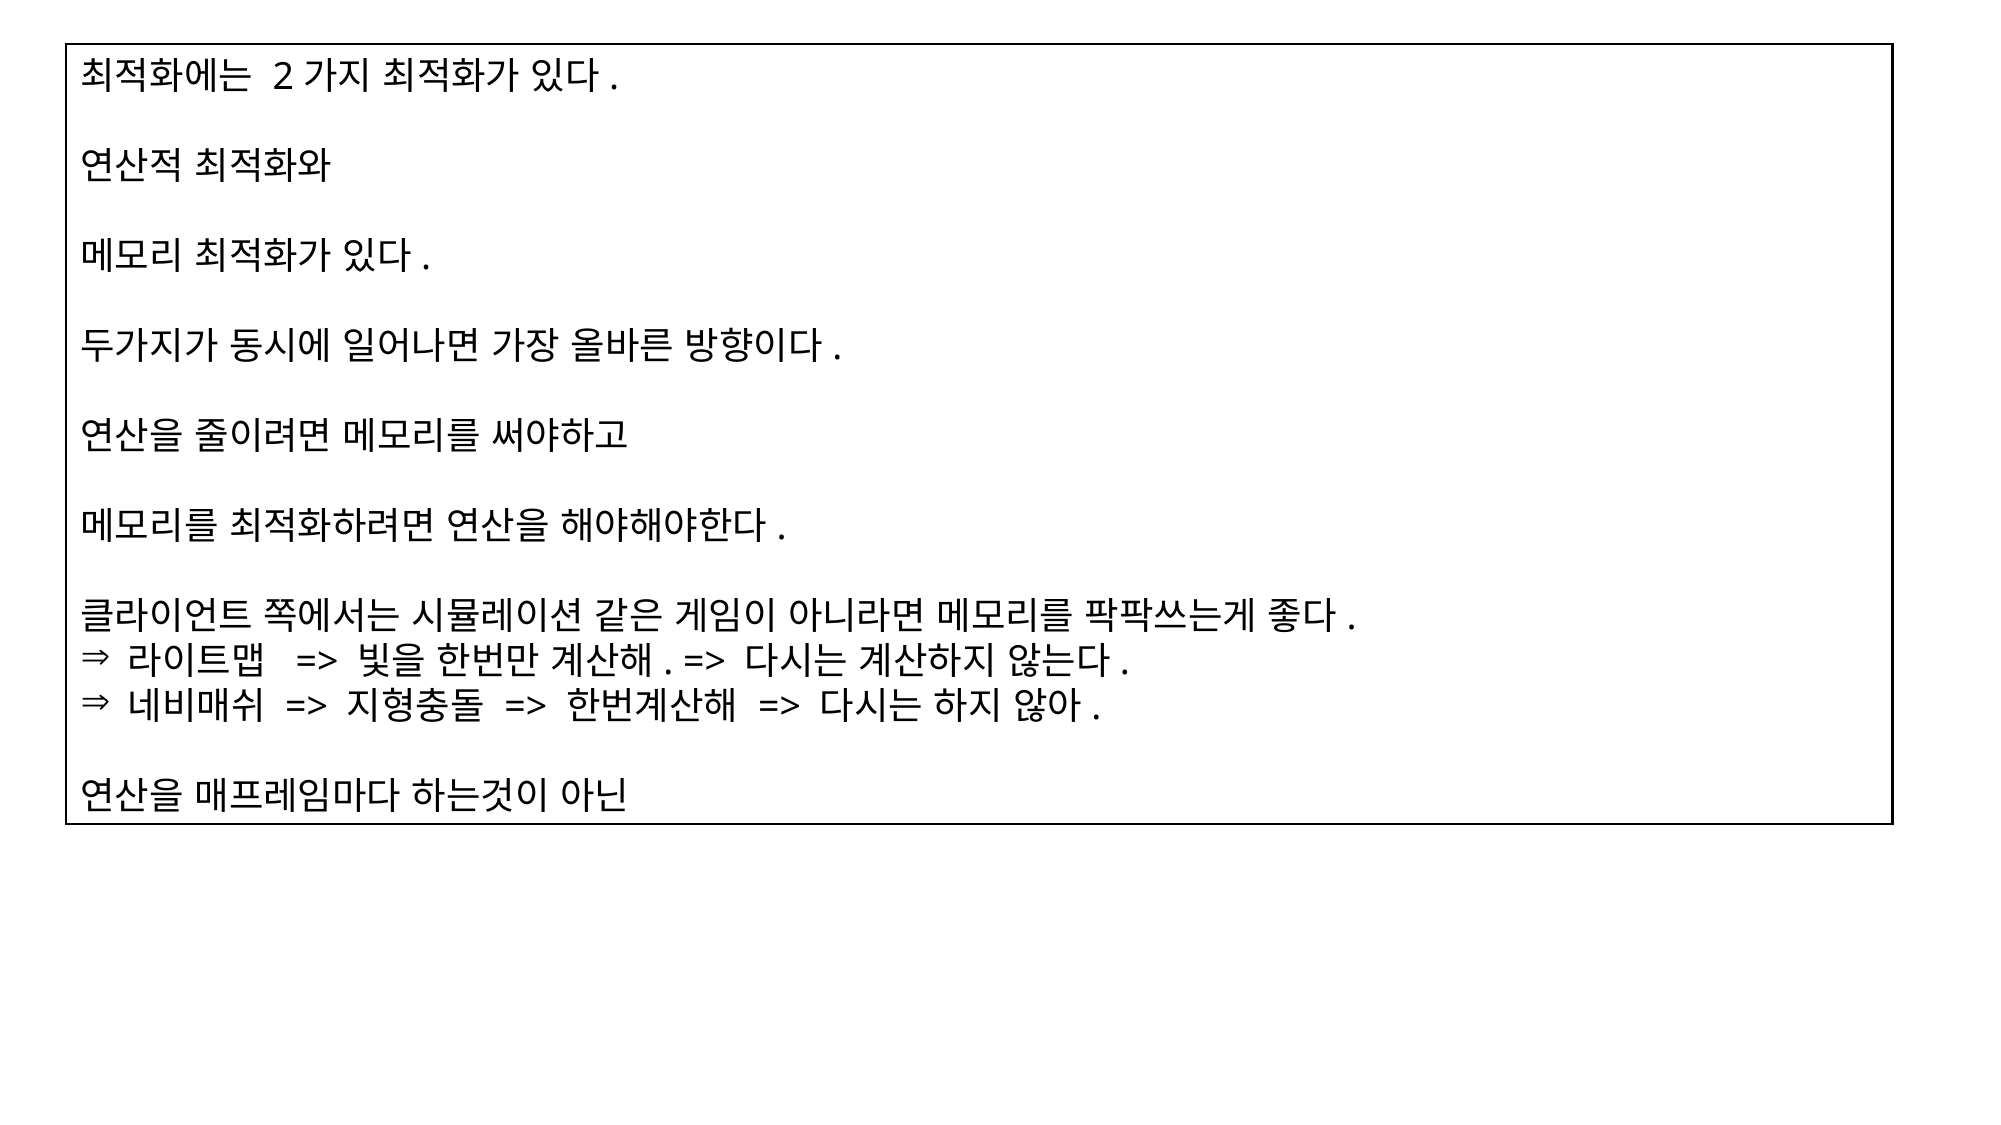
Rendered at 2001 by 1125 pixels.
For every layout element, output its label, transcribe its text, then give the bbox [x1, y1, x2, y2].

text_box 최적화에는 2가지 최적화가 있다. 연산적 최적화와 메모리 최적화가 있다. 두가지가 동시에 일어나면 가장 올바른 방향이다. 연산을 줄이려면 메모리를 써야하고 메모리를 최적화하려면 연산을 해야해야한다. 클라이언트 쪽에서는 시뮬레이션 같은 게임이 아니라면 메모리를 팍팍쓰는게 좋다. 라이트맵 => 빛을 한번만 계산해. => 다시는 계산하지 않는다. 네비매쉬 => 지형충돌 => 한번계산해 => 다시는 하지 않아. 연산을 매프레임마다 하는것이 아닌 [65, 43, 1894, 825]
